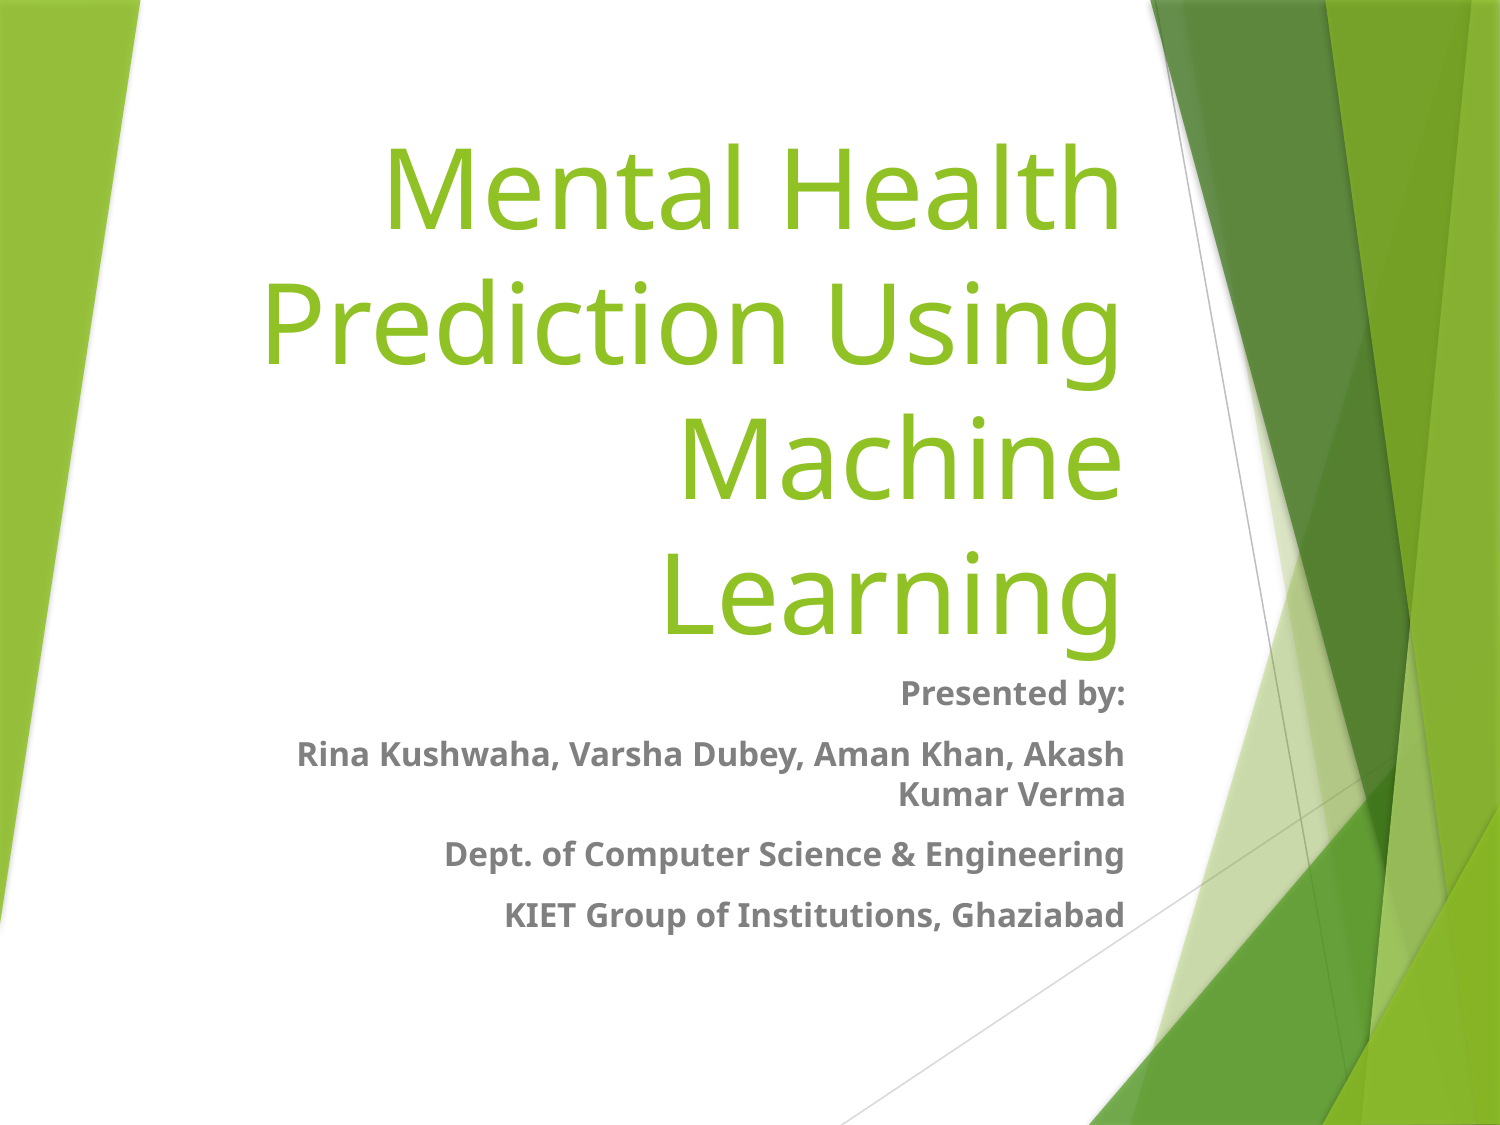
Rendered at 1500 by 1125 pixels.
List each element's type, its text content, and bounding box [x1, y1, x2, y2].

title Mental Health Prediction Using Machine Learning [185, 394, 1142, 664]
subtitle Presented by: Rina Kushwaha, Varsha Dubey, Aman Khan, Akash Kumar Verma Dept. of Computer Science & Engineering KIET Group of Institutions, Ghaziabad [185, 664, 1142, 845]
